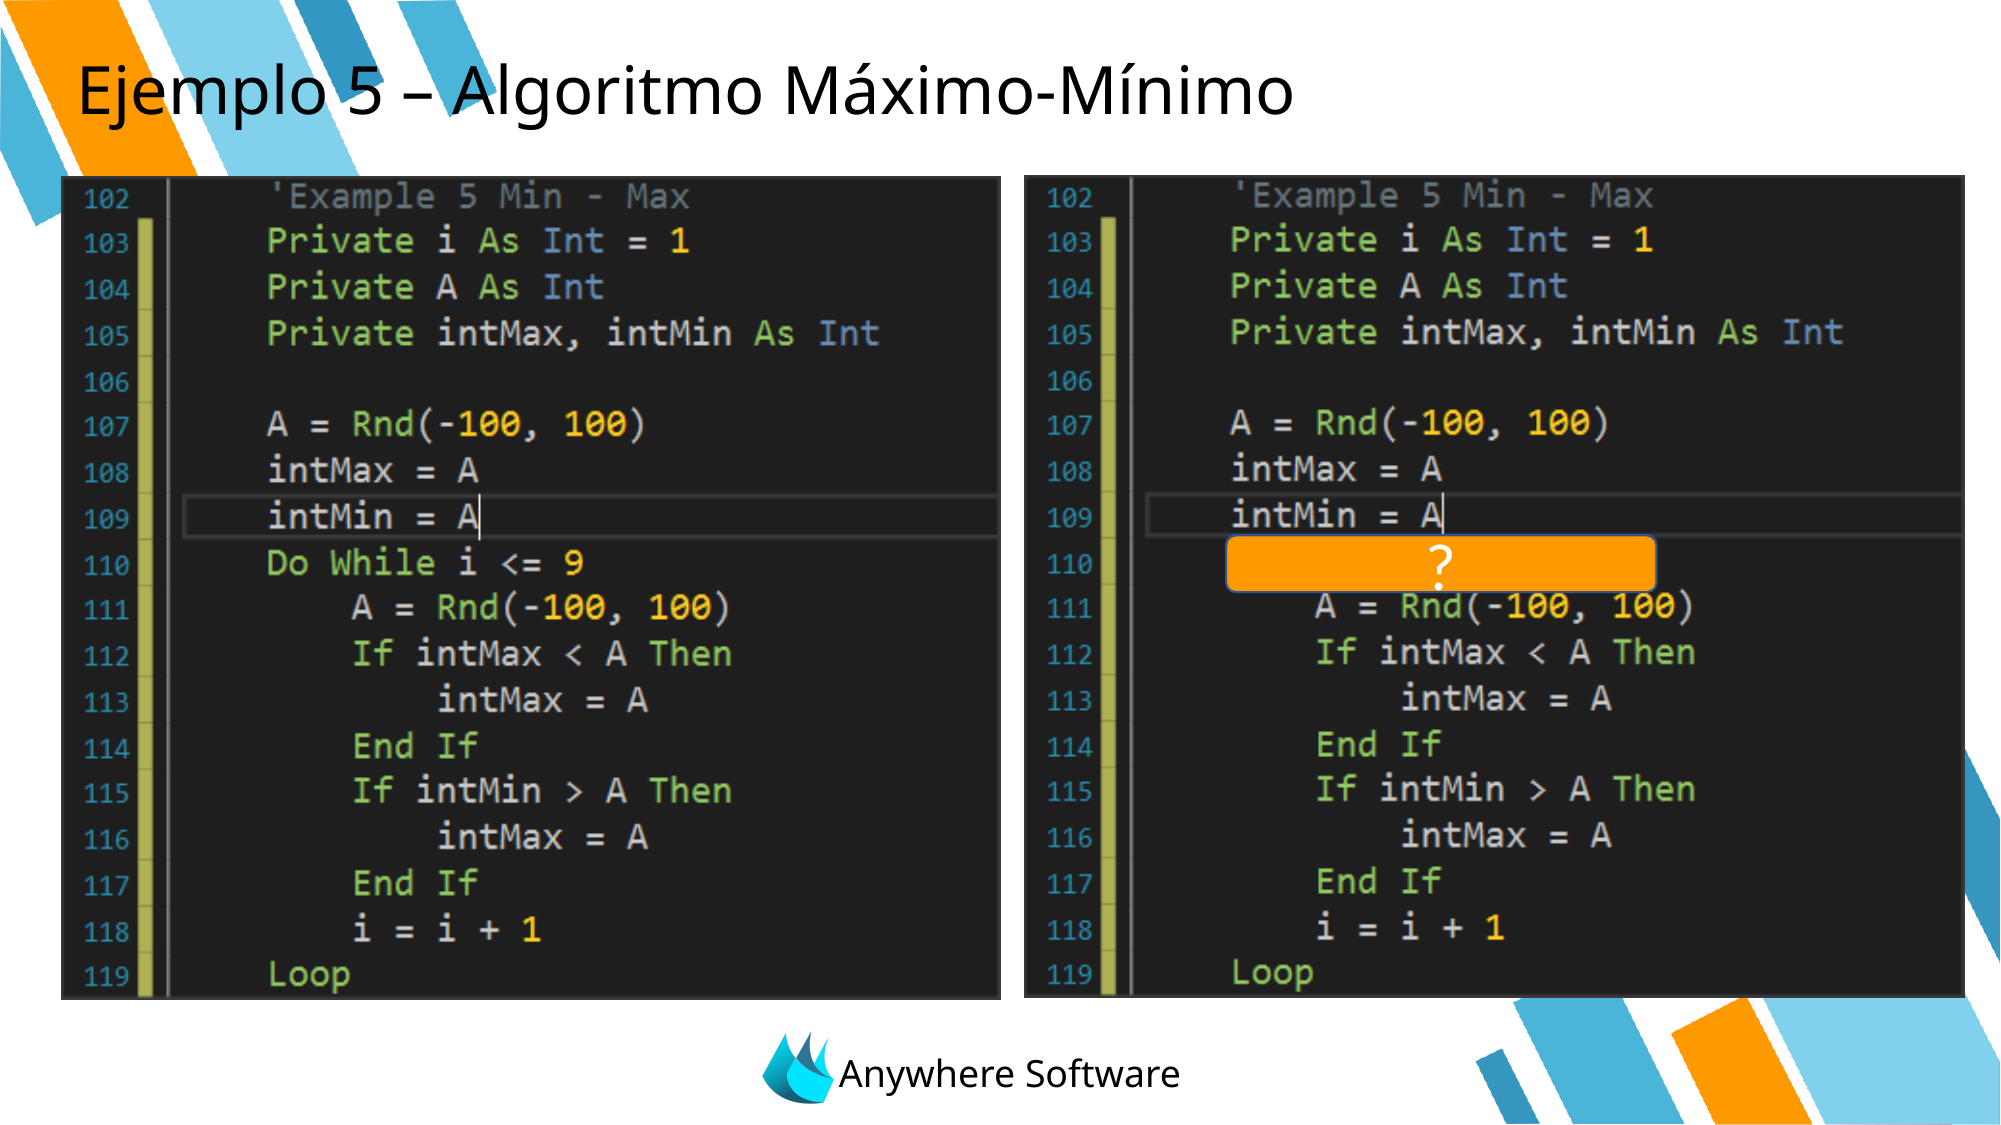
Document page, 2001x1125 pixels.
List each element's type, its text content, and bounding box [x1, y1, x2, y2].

picture [0, 0, 2000, 1125]
title Ejemplo 5 – Algoritmo Máximo-Mínimo [61, 22, 1863, 165]
